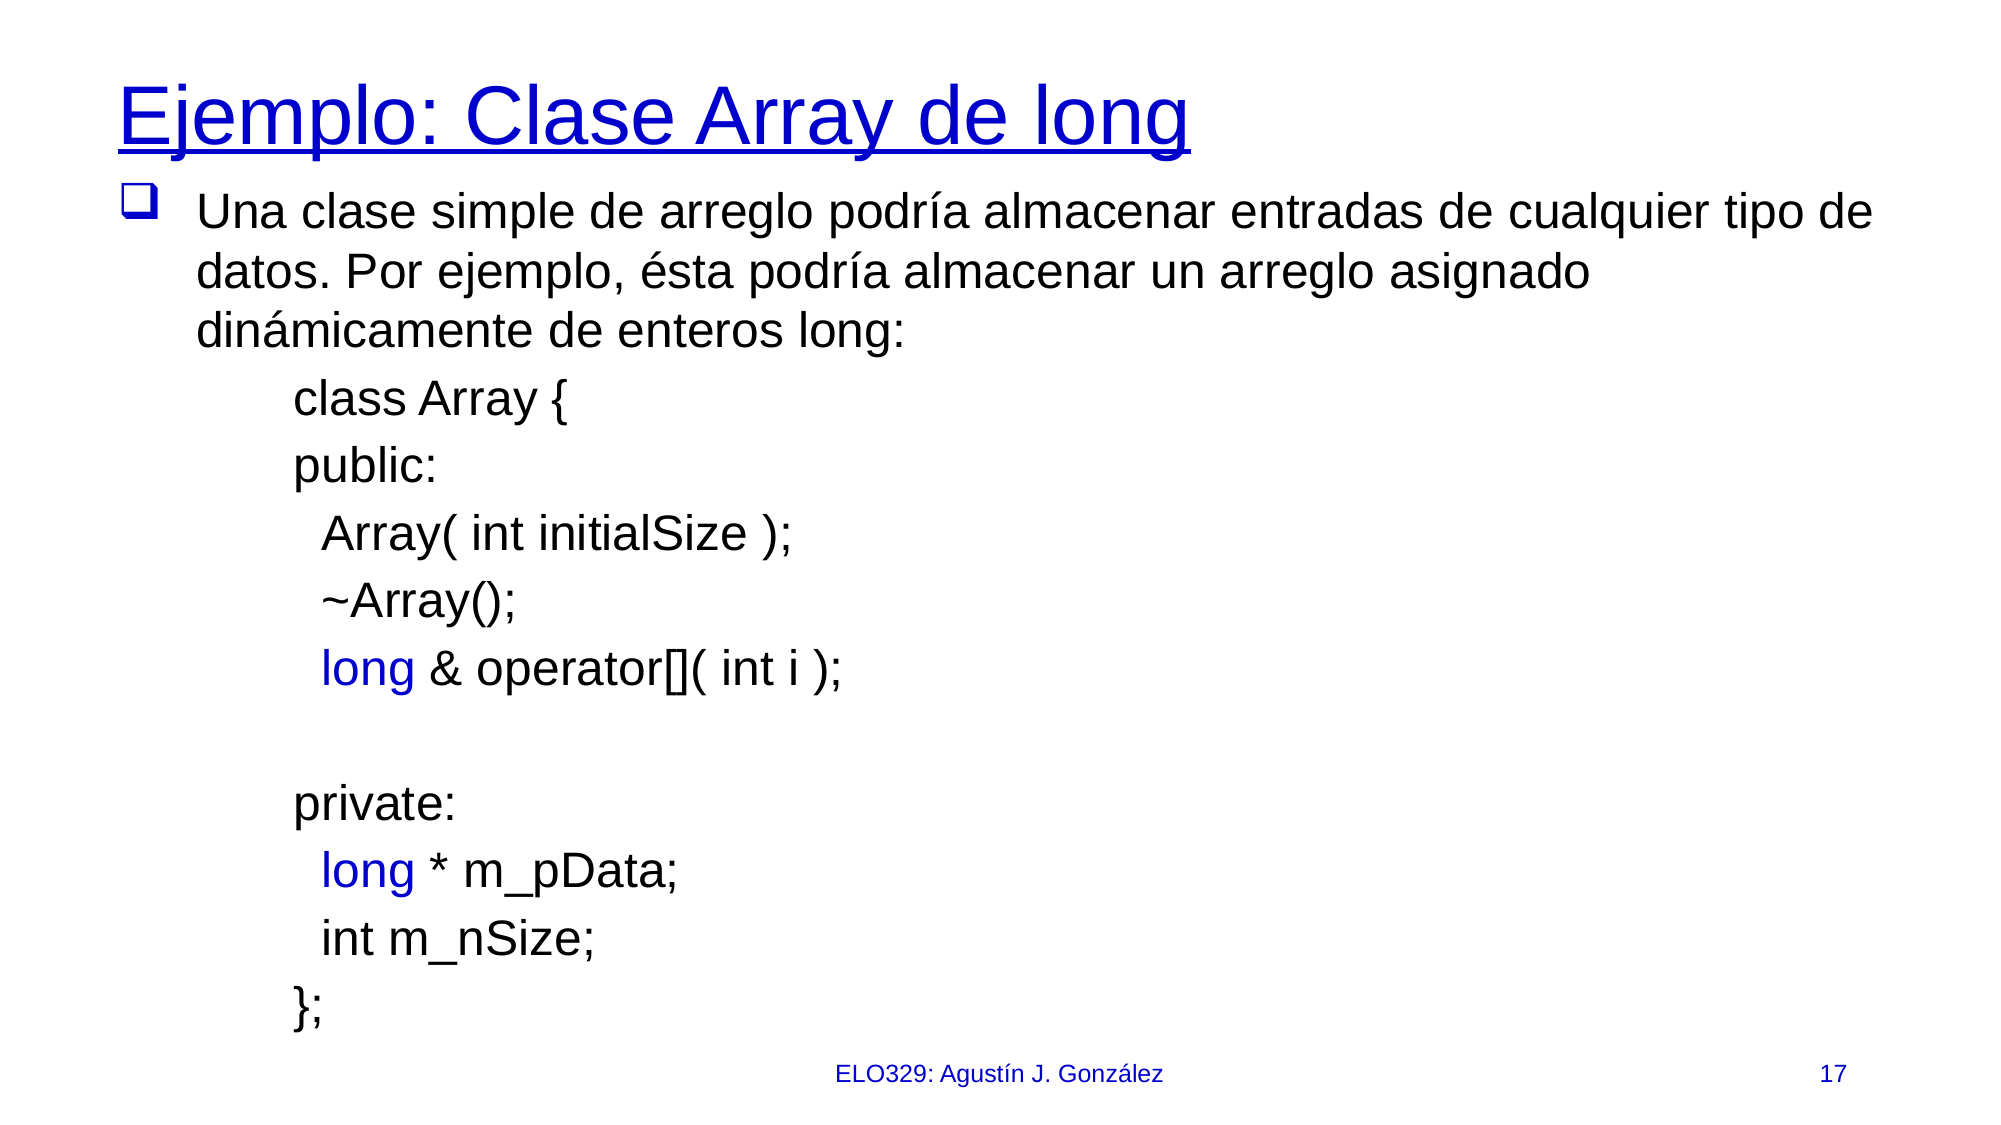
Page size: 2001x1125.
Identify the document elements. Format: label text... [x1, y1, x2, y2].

list Una clase simple de arreglo podría almacenar entradas de cualquier tipo de datos. Por ejemplo, ésta podría almacenar un arreglo asignado dinámicamente de enteros long: class Array { public: Array( int initialSize ); ~Array(); long & operator[]( int i ); private: long * m_pData; int m_nSize; }; [102, 170, 1915, 1043]
title Ejemplo: Clase Array de long [102, 46, 1915, 170]
footer ELO329: Agustín J. González [662, 1042, 1338, 1103]
slide_number 17 [1412, 1042, 1863, 1103]
